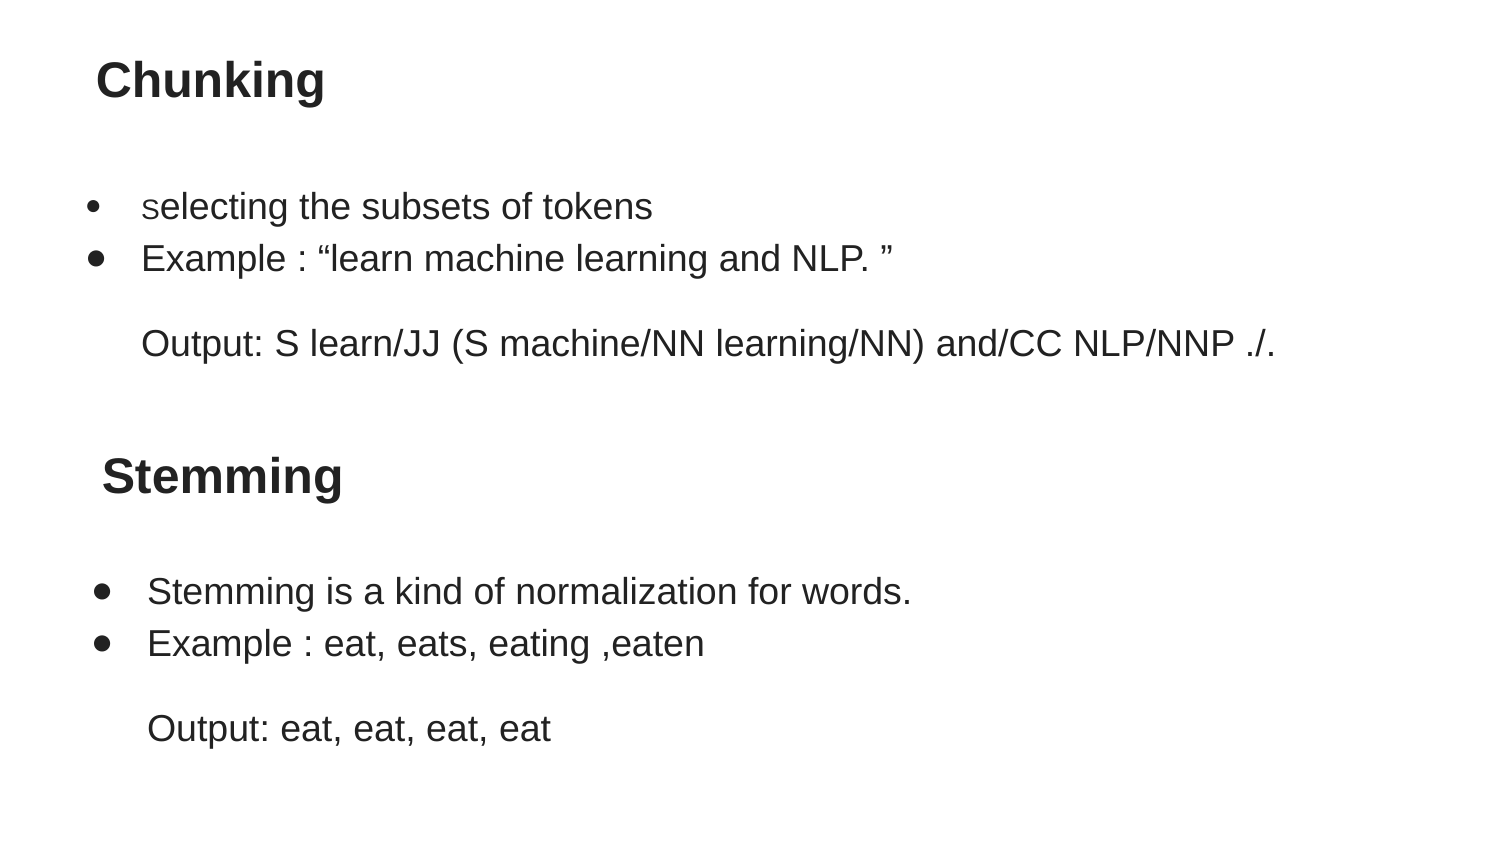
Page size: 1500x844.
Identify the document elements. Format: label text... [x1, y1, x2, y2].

text_box Chunking [5, 0, 1494, 184]
list Selecting the subsets of tokens Example : “learn machine learning and NLP. ” Output: S learn/JJ (S machine/NN learning/NN) and/CC NLP/NNP ./. [51, 184, 1449, 395]
list Stemming is a kind of normalization for words. Example : eat, eats, eating ,eaten Output: eat, eat, eat, eat [57, 545, 1455, 807]
text_box Stemming [11, 395, 1500, 580]
